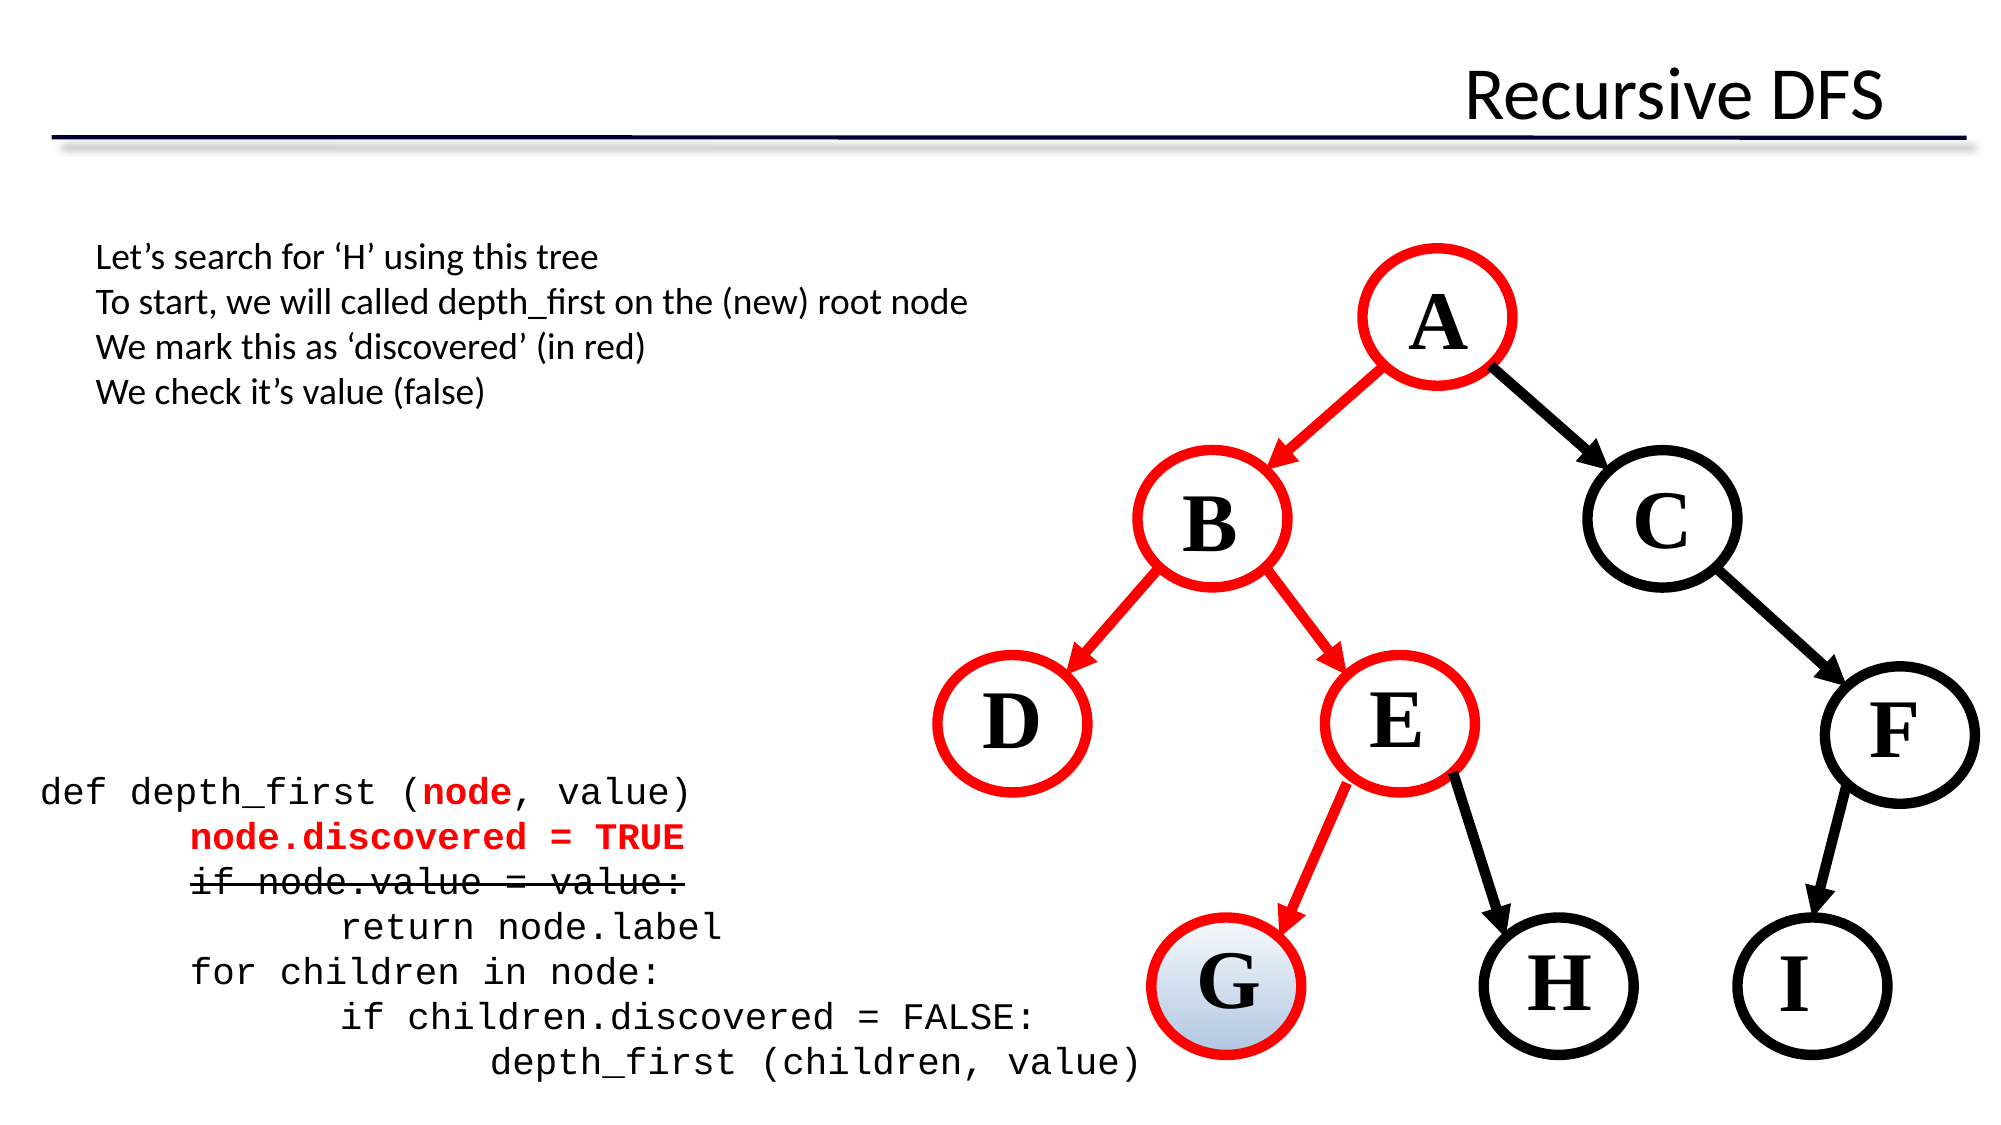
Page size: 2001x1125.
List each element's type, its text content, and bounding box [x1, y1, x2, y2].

text_box [1377, 652, 1423, 656]
text_box C [1617, 457, 1708, 573]
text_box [1490, 365, 1610, 471]
text_box H [1513, 919, 1608, 1035]
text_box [1265, 567, 1348, 676]
text_box B [1167, 460, 1253, 576]
title Recursive DFS [99, 37, 1900, 225]
text_box [983, 652, 1042, 658]
text_box G [1181, 917, 1276, 1033]
text_box [1585, 461, 1740, 590]
text_box [1735, 923, 1890, 1058]
text_box [1360, 246, 1515, 388]
text_box def depth_first (node, value) node.discovered = TRUE if node.value = value: return node.label for children in node: if children.discovered = FALSE: depth_first (children, value) [24, 759, 1625, 1073]
text_box [1624, 448, 1700, 457]
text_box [1452, 772, 1506, 938]
text_box Let’s search for ‘H’ using this tree To start, we will called depth_first on the (new) root node We mark this as ‘discovered’ (in red) We check it’s value (false) [80, 224, 985, 555]
text_box I [1763, 920, 1827, 1036]
text_box [1822, 672, 1978, 806]
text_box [1265, 365, 1385, 471]
text_box [935, 666, 1090, 795]
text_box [1065, 567, 1160, 676]
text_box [1279, 782, 1348, 938]
text_box [1481, 929, 1636, 1058]
text_box [1135, 447, 1290, 590]
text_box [1812, 783, 1848, 918]
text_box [1715, 567, 1848, 687]
text_box F [1855, 667, 1936, 782]
text_box A [1393, 259, 1484, 374]
text_box [1534, 915, 1583, 919]
text_box [1322, 663, 1478, 795]
text_box E [1354, 656, 1441, 772]
text_box D [967, 658, 1058, 773]
text_box [1785, 915, 1807, 920]
text_box [1149, 928, 1304, 1058]
